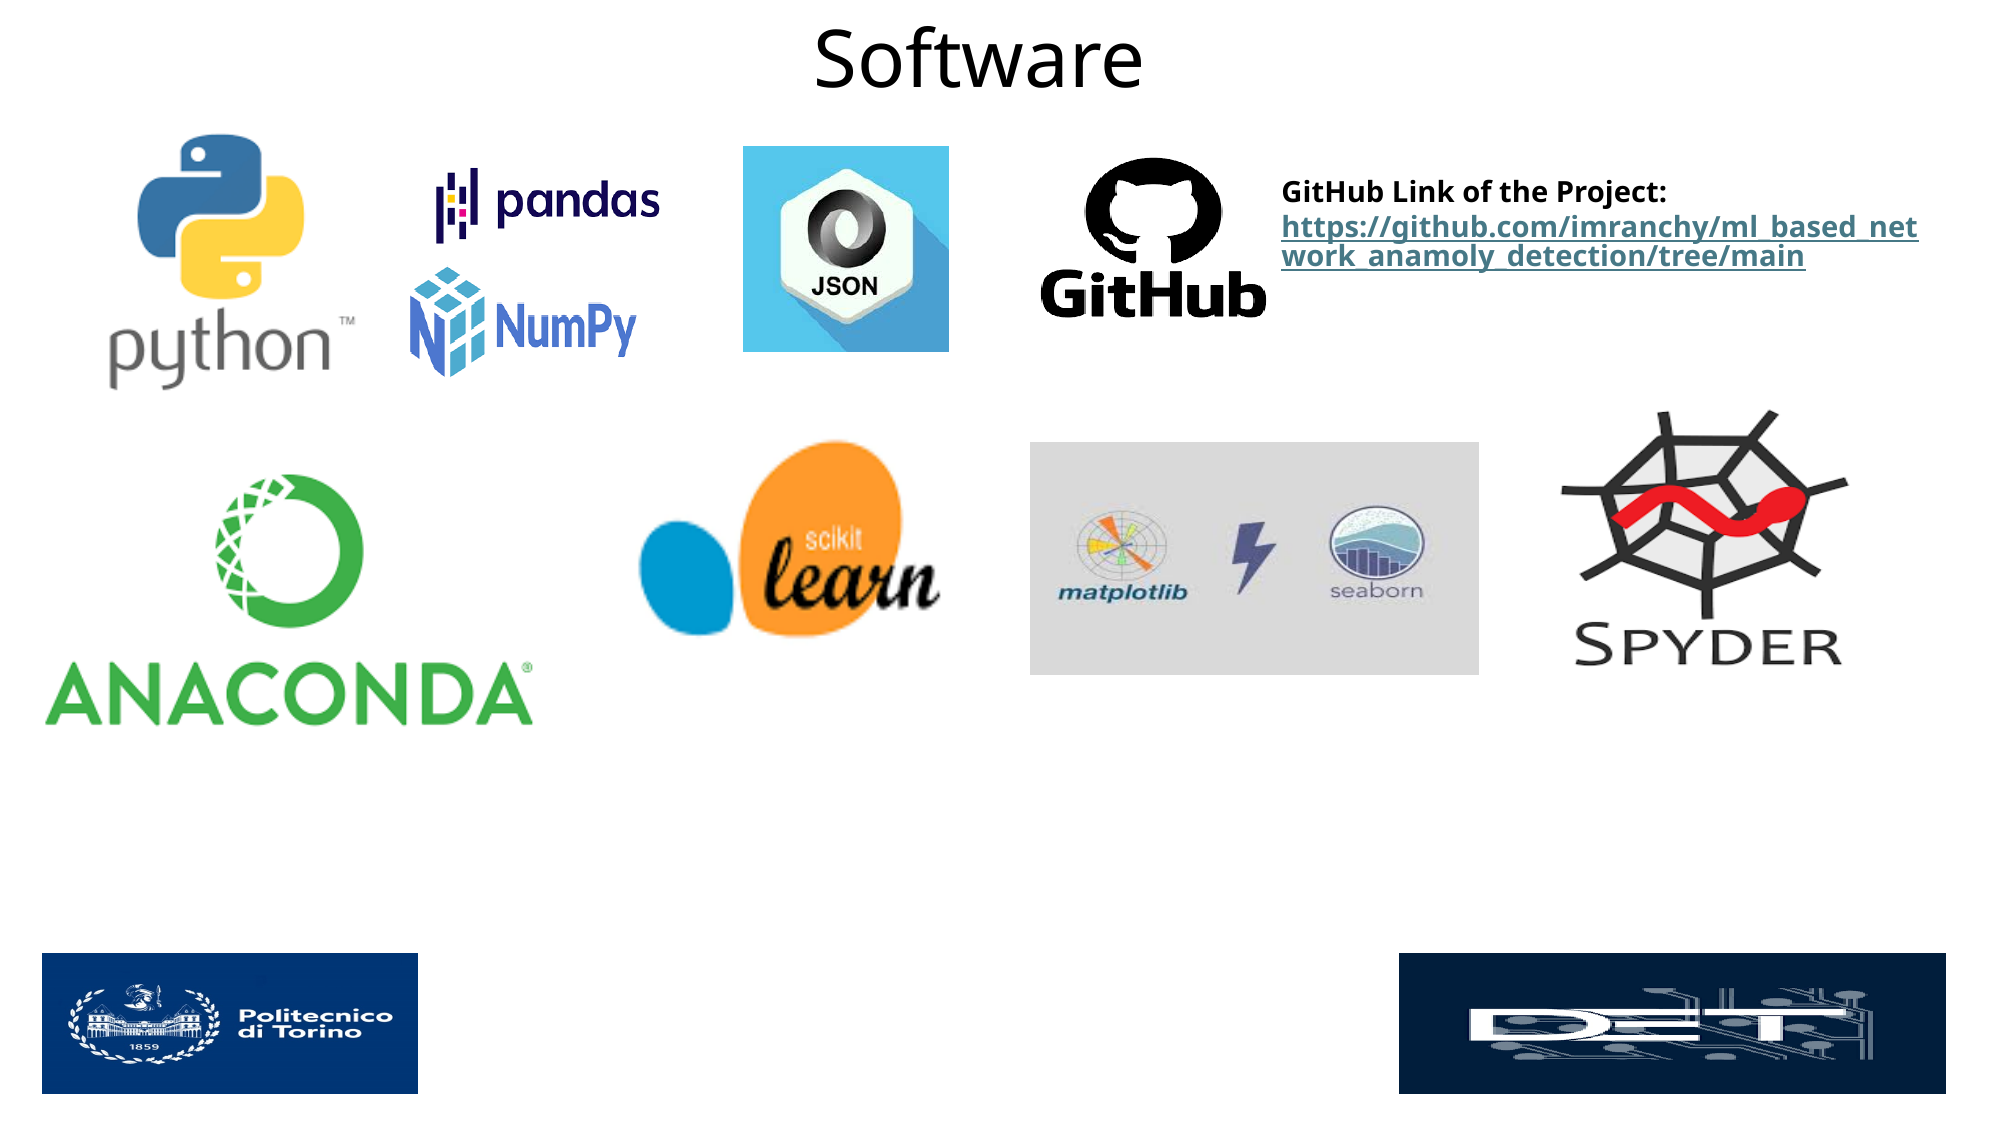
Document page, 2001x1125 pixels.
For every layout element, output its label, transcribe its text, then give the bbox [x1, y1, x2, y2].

picture [1522, 405, 1876, 669]
picture [1398, 953, 1946, 1095]
text_box GitHub Link of the Project: https://github.com/imranchy/ml_based_network_anamoly_detection/tree/main [1340, 166, 1946, 291]
picture [742, 146, 949, 353]
picture [41, 953, 418, 1095]
title Software [229, 10, 1730, 243]
picture [393, 149, 670, 385]
picture [969, 154, 1340, 320]
picture [1029, 441, 1480, 676]
picture [71, 131, 360, 396]
picture [40, 469, 543, 731]
picture [603, 405, 987, 689]
